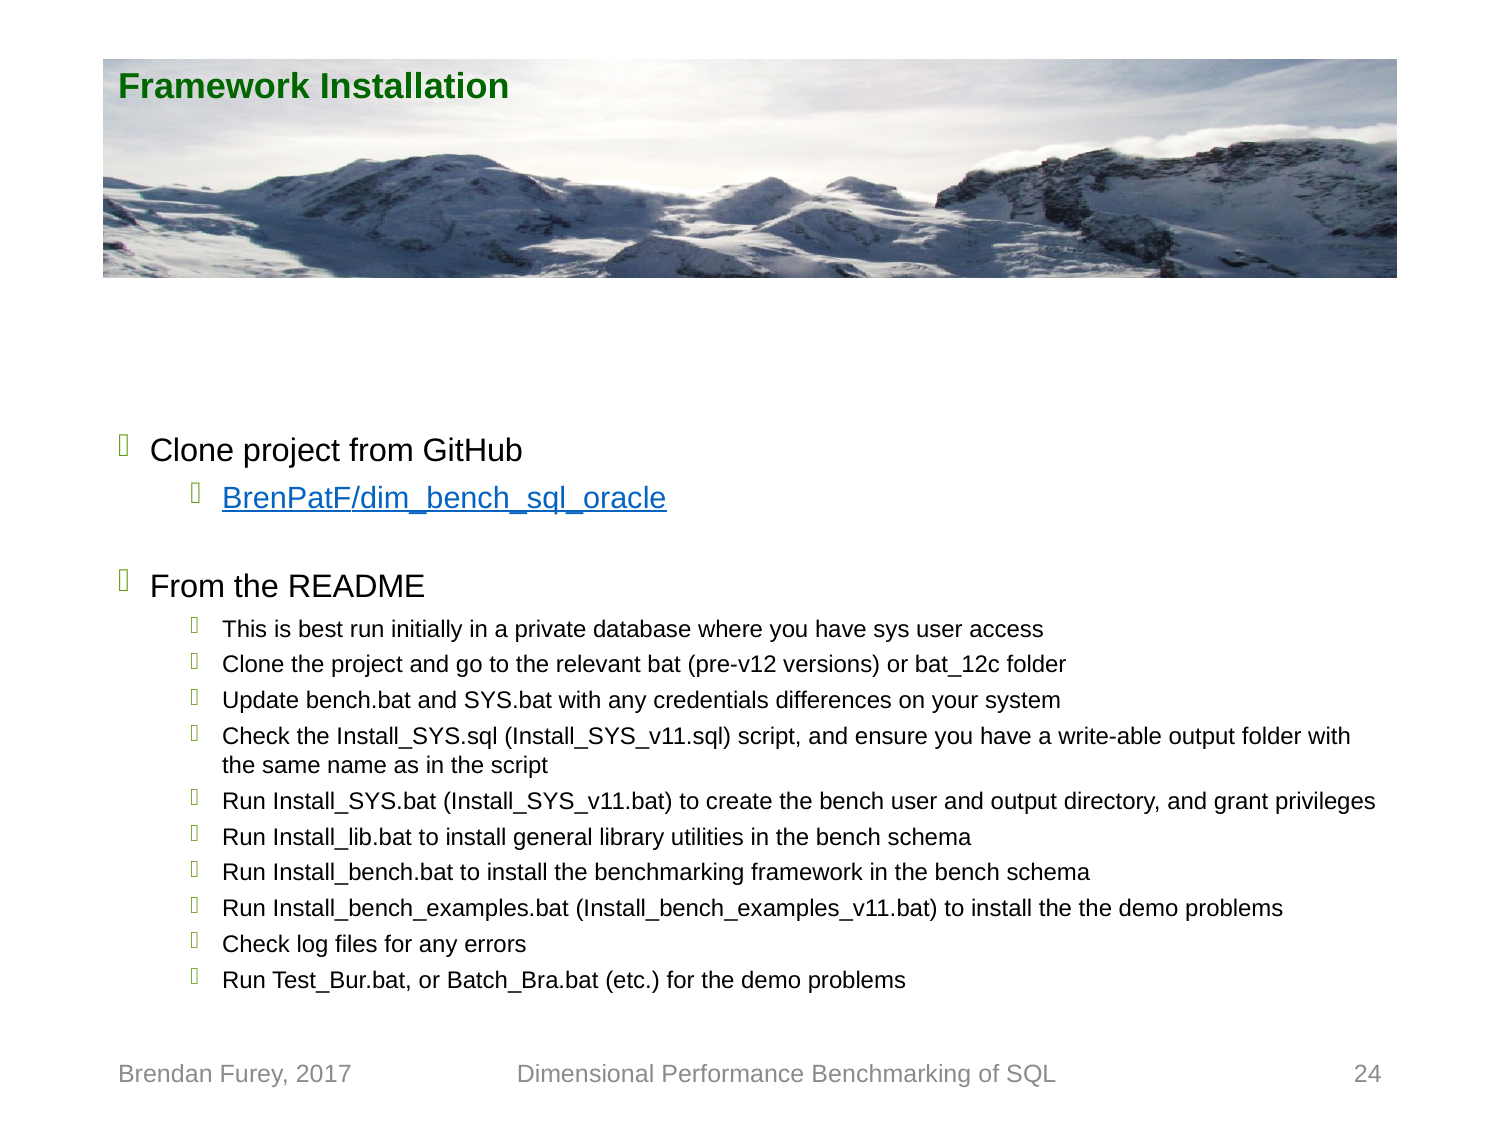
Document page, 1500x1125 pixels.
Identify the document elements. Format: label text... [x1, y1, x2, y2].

slide_number Brendan Furey, 2017 [103, 1042, 441, 1103]
footer Dimensional Performance Benchmarking of SQL [496, 1042, 1059, 1103]
slide_number 24 [1059, 1042, 1397, 1103]
title Framework Installation [103, 59, 1397, 278]
list Clone project from GitHub BrenPatF/dim_bench_sql_oracle From the README This is best run initially in a private database where you have sys user access Clone the project and go to the relevant bat (pre-v12 versions) or bat_12c folder Update bench.bat and SYS.bat with any credentials differences on your system Check the Install_SYS.sql (Install_SYS_v11.sql) script, and ensure you have a write-able output folder with the same name as in the script Run Install_SYS.bat (Install_SYS_v11.bat) to create the bench user and output directory, and grant privileges Run Install_lib.bat to install general library utilities in the bench schema Run Install_bench.bat to install the benchmarking framework in the bench schema Run Install_bench_examples.bat (Install_bench_examples_v11.bat) to install the the demo problems Check log files for any errors Run Test_Bur.bat, or Batch_Bra.bat (etc.) for the demo problems [103, 299, 1397, 1014]
